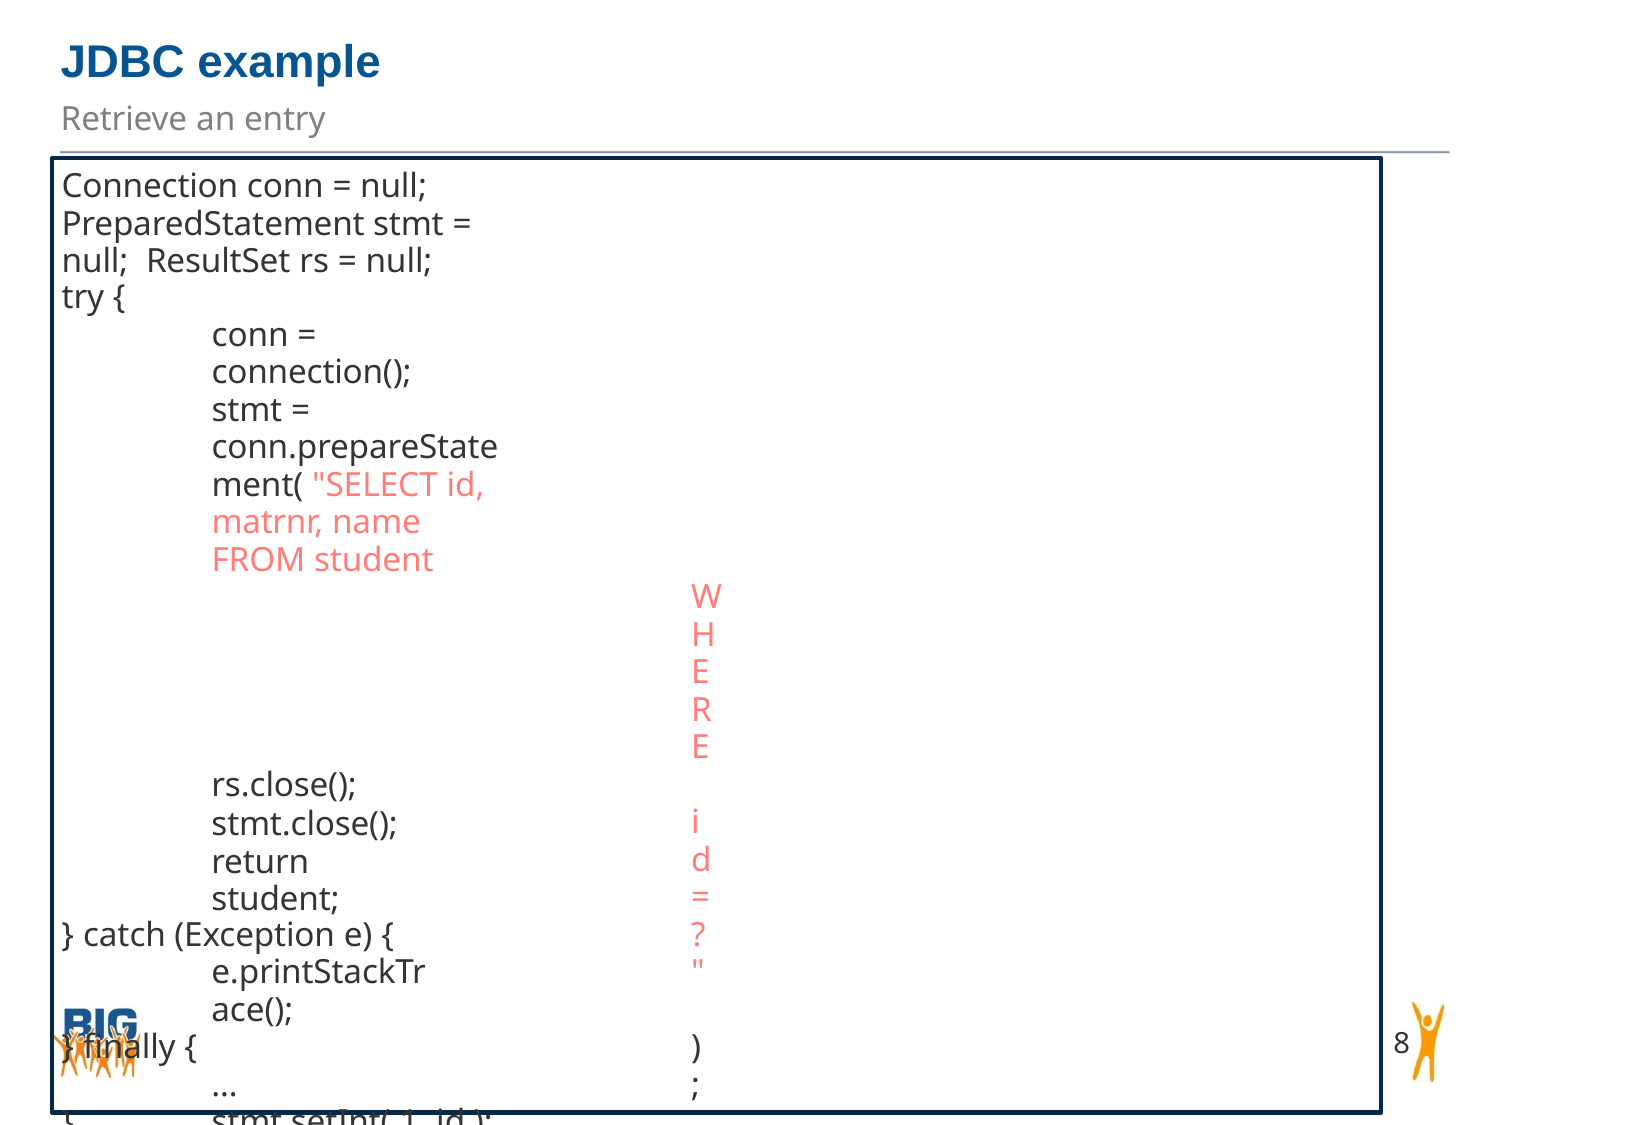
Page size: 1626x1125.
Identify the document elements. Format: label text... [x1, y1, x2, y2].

picture [49, 1000, 145, 1090]
text_box Retrieve an entry Connection conn = null; PreparedStatement stmt = null; ResultSet rs = null; try { conn = connection(); stmt = conn.prepareStatement( "SELECT id, matrnr, name FROM student WHERE id=?" ); stmt.setInt( 1, id ); rs = stmt.executeQuery(); rs.next(); Student student = new Student(); student.setId( rs.getInt( 1 ) ); student.setMatrNr( rs.getString( 2 ) ); student.setName( rs.getString( 3 ) ); [58, 95, 1301, 1125]
text_box rs.close(); stmt.close(); return student; } catch (Exception e) { e.printStackTrace(); } finally { … } [59, 761, 506, 1125]
text_box [52, 1096, 58, 1113]
text_box [52, 158, 58, 999]
title JDBC example [58, 29, 384, 95]
picture [1409, 990, 1454, 1091]
picture [1301, 142, 1455, 154]
text_box 8 [1391, 1022, 1404, 1059]
text_box [1301, 158, 1382, 1113]
